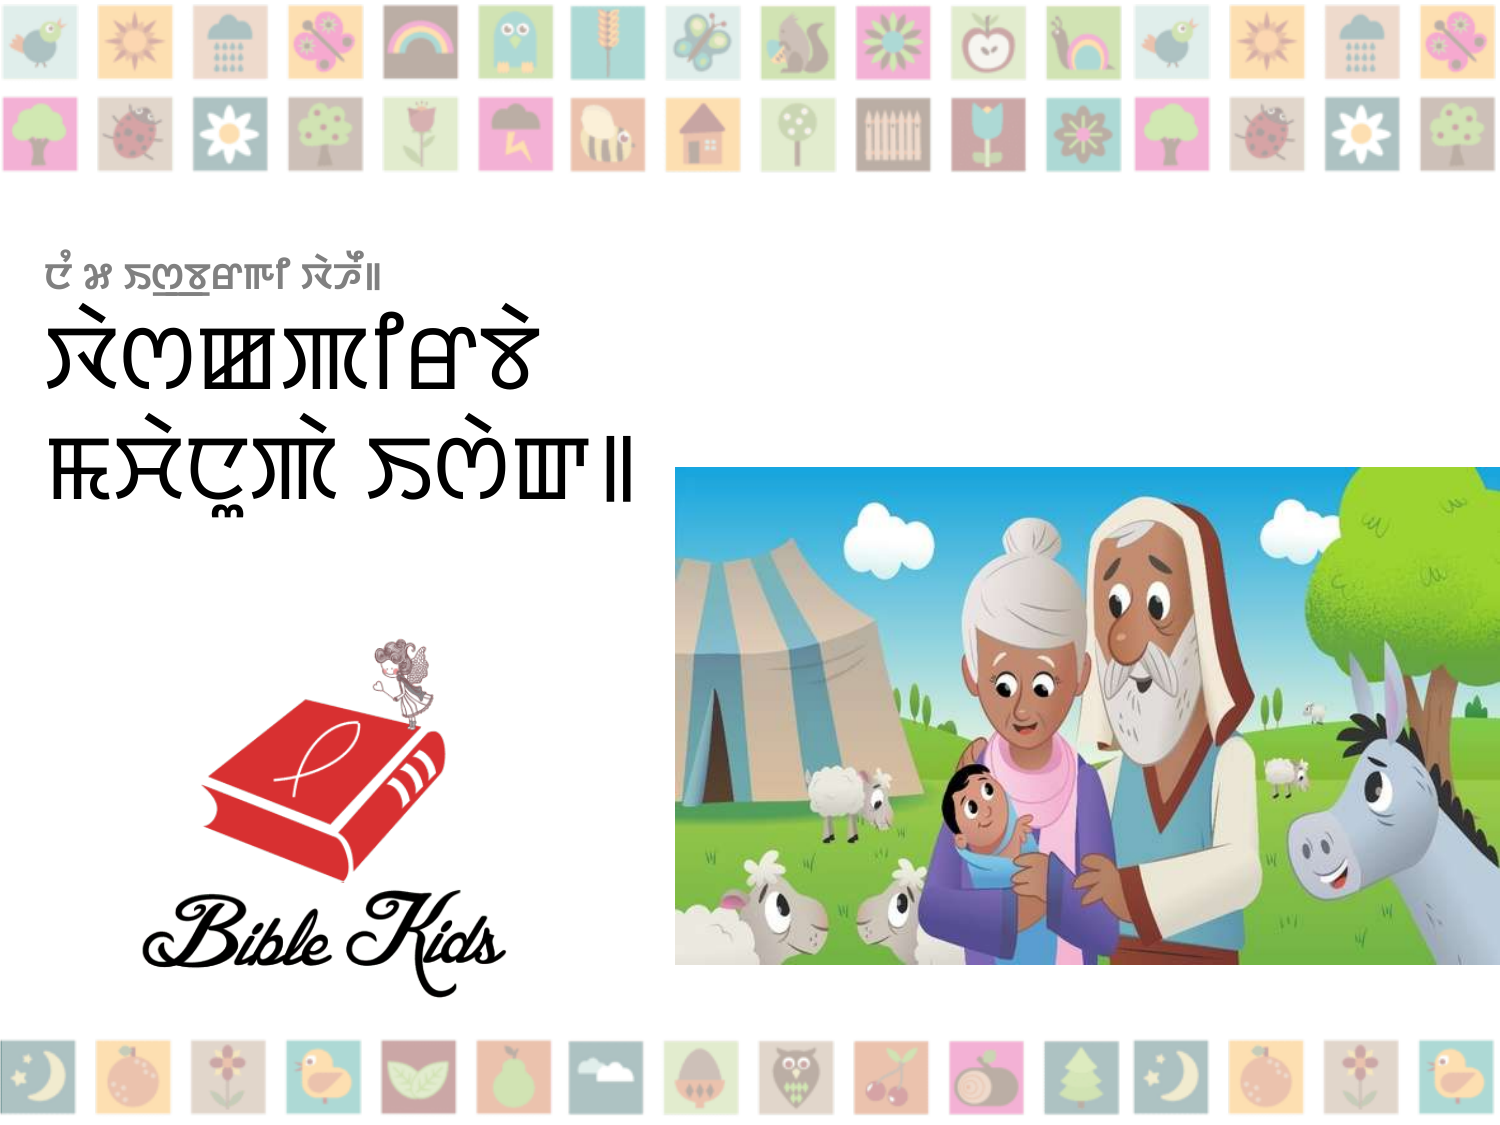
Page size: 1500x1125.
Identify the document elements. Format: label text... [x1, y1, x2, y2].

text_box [0, 3, 1500, 181]
text_box ꯋꯥꯁꯀꯄꯤꯔꯕꯥ ꯃꯆꯥꯅꯨꯄꯥ ꯏꯁꯥꯛ꯫ [29, 290, 675, 526]
picture [117, 600, 544, 1027]
text_box ꯅꯪ ꯷ ꯏꯁ꯭ꯕꯔꯒꯤ ꯋꯥꯍꯩ꯫ [29, 244, 632, 290]
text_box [0, 1028, 1500, 1118]
picture [675, 467, 1500, 965]
